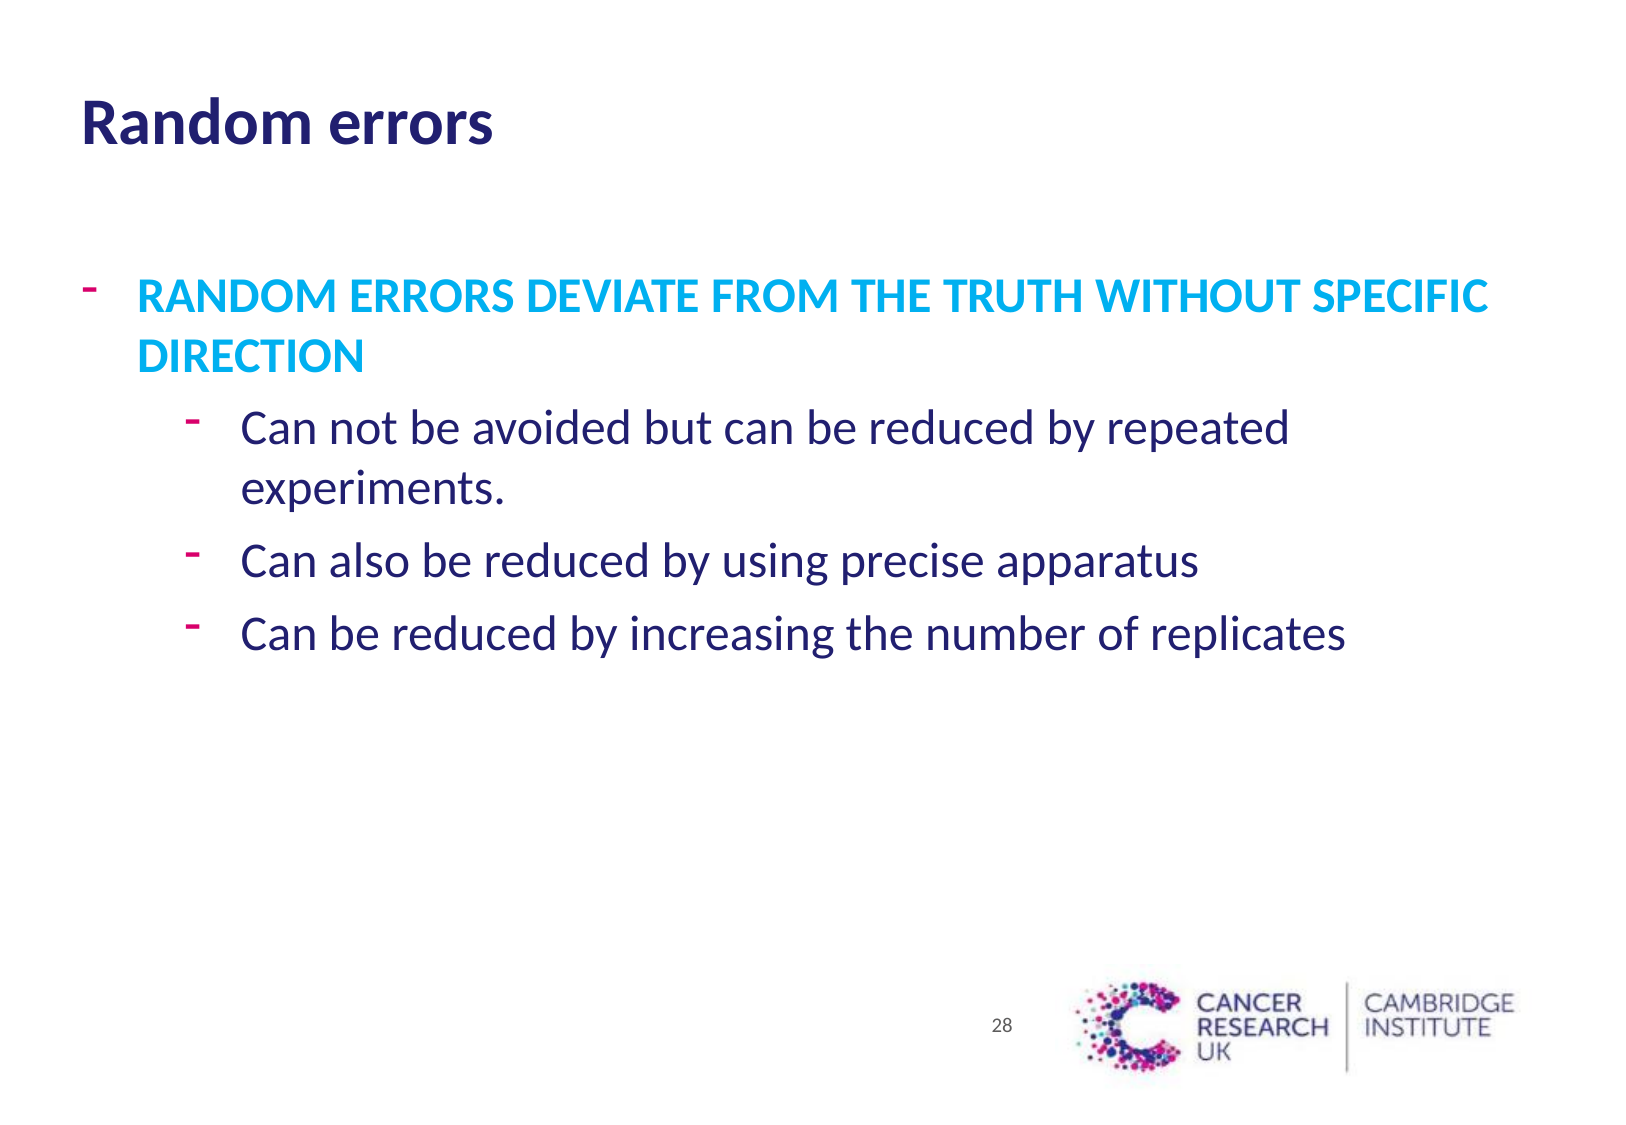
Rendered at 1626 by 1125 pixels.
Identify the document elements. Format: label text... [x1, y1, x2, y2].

slide_number 28 [991, 1011, 1037, 1074]
title Random errors [81, 83, 1544, 246]
list Random ERRORS Deviate from the truth without specific direction Can not be avoided but can be reduced by repeated experiments. Can also be reduced by using precise apparatus Can be reduced by increasing the number of replicates [81, 262, 1544, 938]
picture [1055, 964, 1568, 1101]
